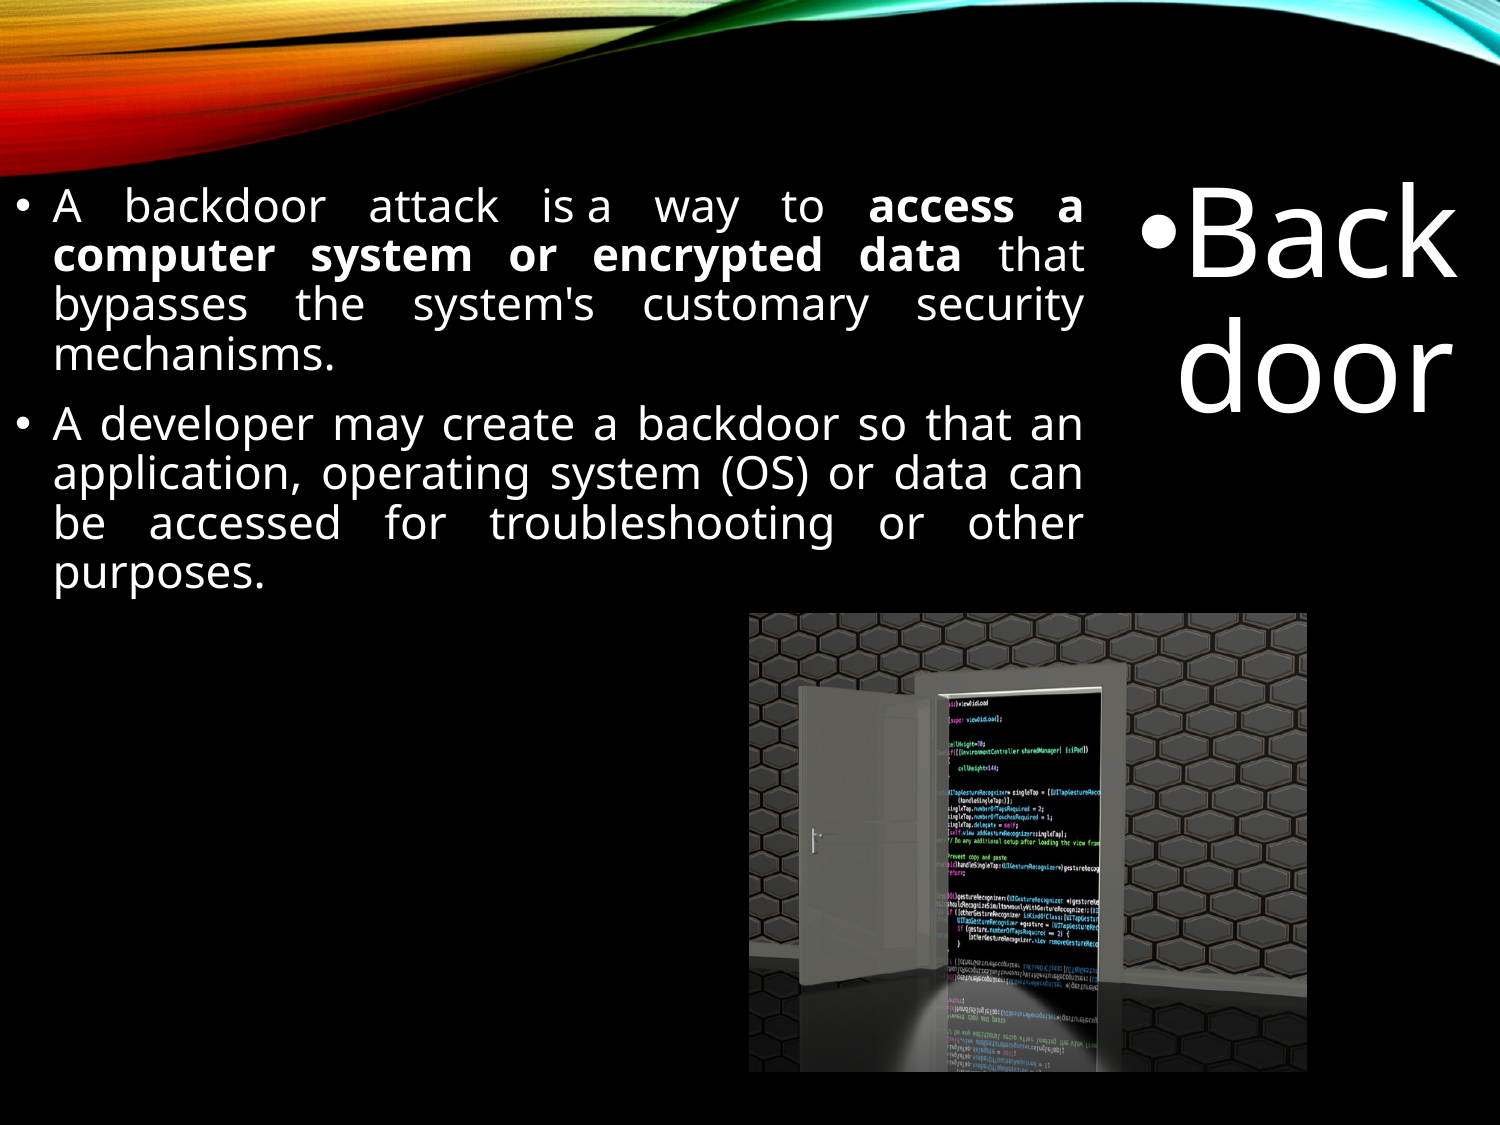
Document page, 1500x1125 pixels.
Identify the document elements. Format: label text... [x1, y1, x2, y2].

picture [0, 0, 1500, 178]
picture [749, 613, 1307, 1072]
list Backdoor [1122, 162, 1498, 830]
list A backdoor attack is a way to access a computer system or encrypted data that bypasses the system's customary security mechanisms. A developer may create a backdoor so that an application, operating system (OS) or data can be accessed for troubleshooting or other purposes. [0, 174, 1100, 843]
